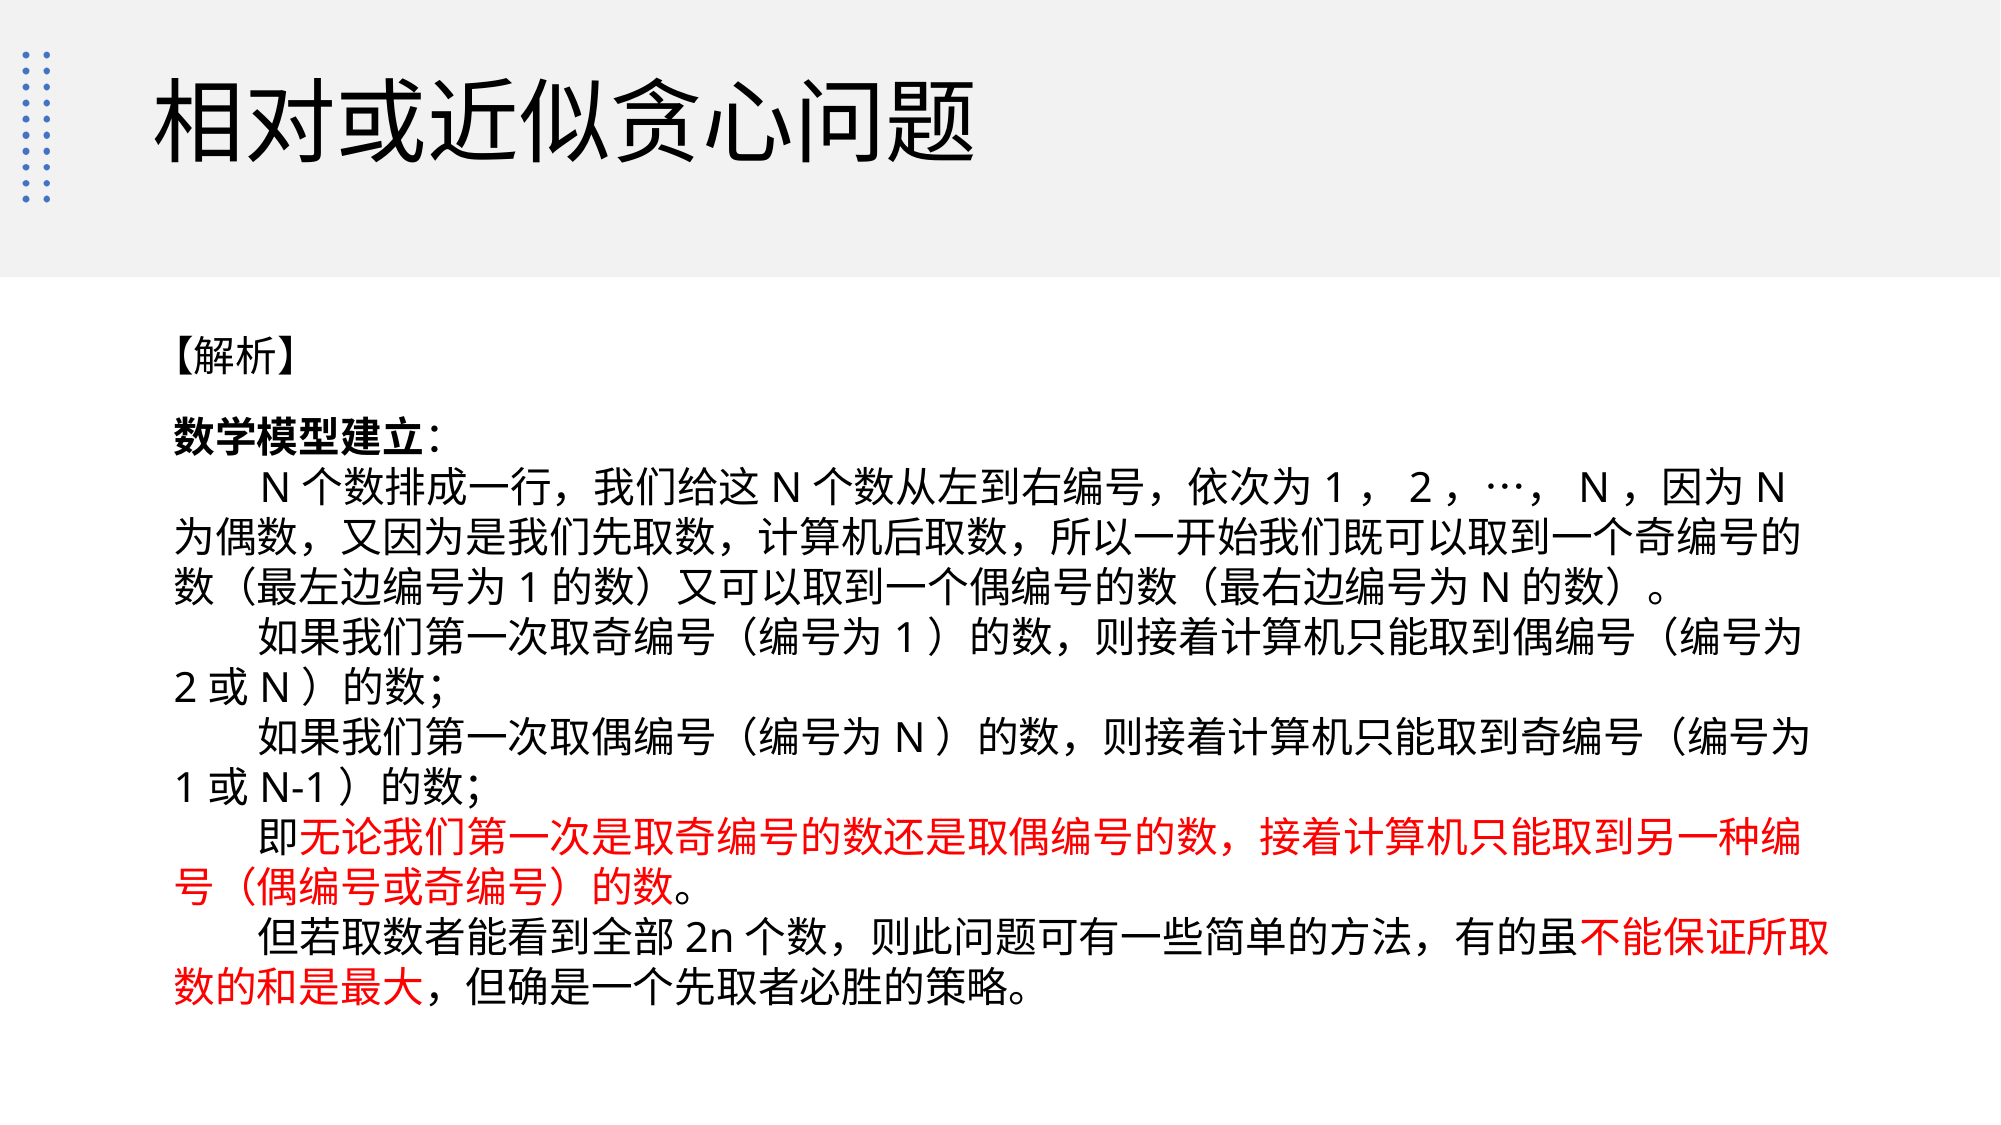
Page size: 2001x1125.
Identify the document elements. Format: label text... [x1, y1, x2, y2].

text_box 数学模型建立： N个数排成一行，我们给这N个数从左到右编号，依次为1，2，…，N，因为N为偶数，又因为是我们先取数，计算机后取数，所以一开始我们既可以取到一个奇编号的数（最左边编号为1的数）又可以取到一个偶编号的数（最右边编号为N的数）。 如果我们第一次取奇编号（编号为1）的数，则接着计算机只能取到偶编号（编号为2或N）的数； 如果我们第一次取偶编号（编号为N）的数，则接着计算机只能取到奇编号（编号为1或N-1）的数； 即无论我们第一次是取奇编号的数还是取偶编号的数，接着计算机只能取到另一种编号（偶编号或奇编号）的数。 但若取数者能看到全部2n个数，则此问题可有一些简单的方法，有的虽不能保证所取数的和是最大，但确是一个先取者必胜的策略。 [158, 403, 1853, 1069]
text_box 【解析】 [137, 322, 1730, 387]
title 相对或近似贪心问题 [137, 17, 1863, 235]
picture [17, 43, 56, 209]
